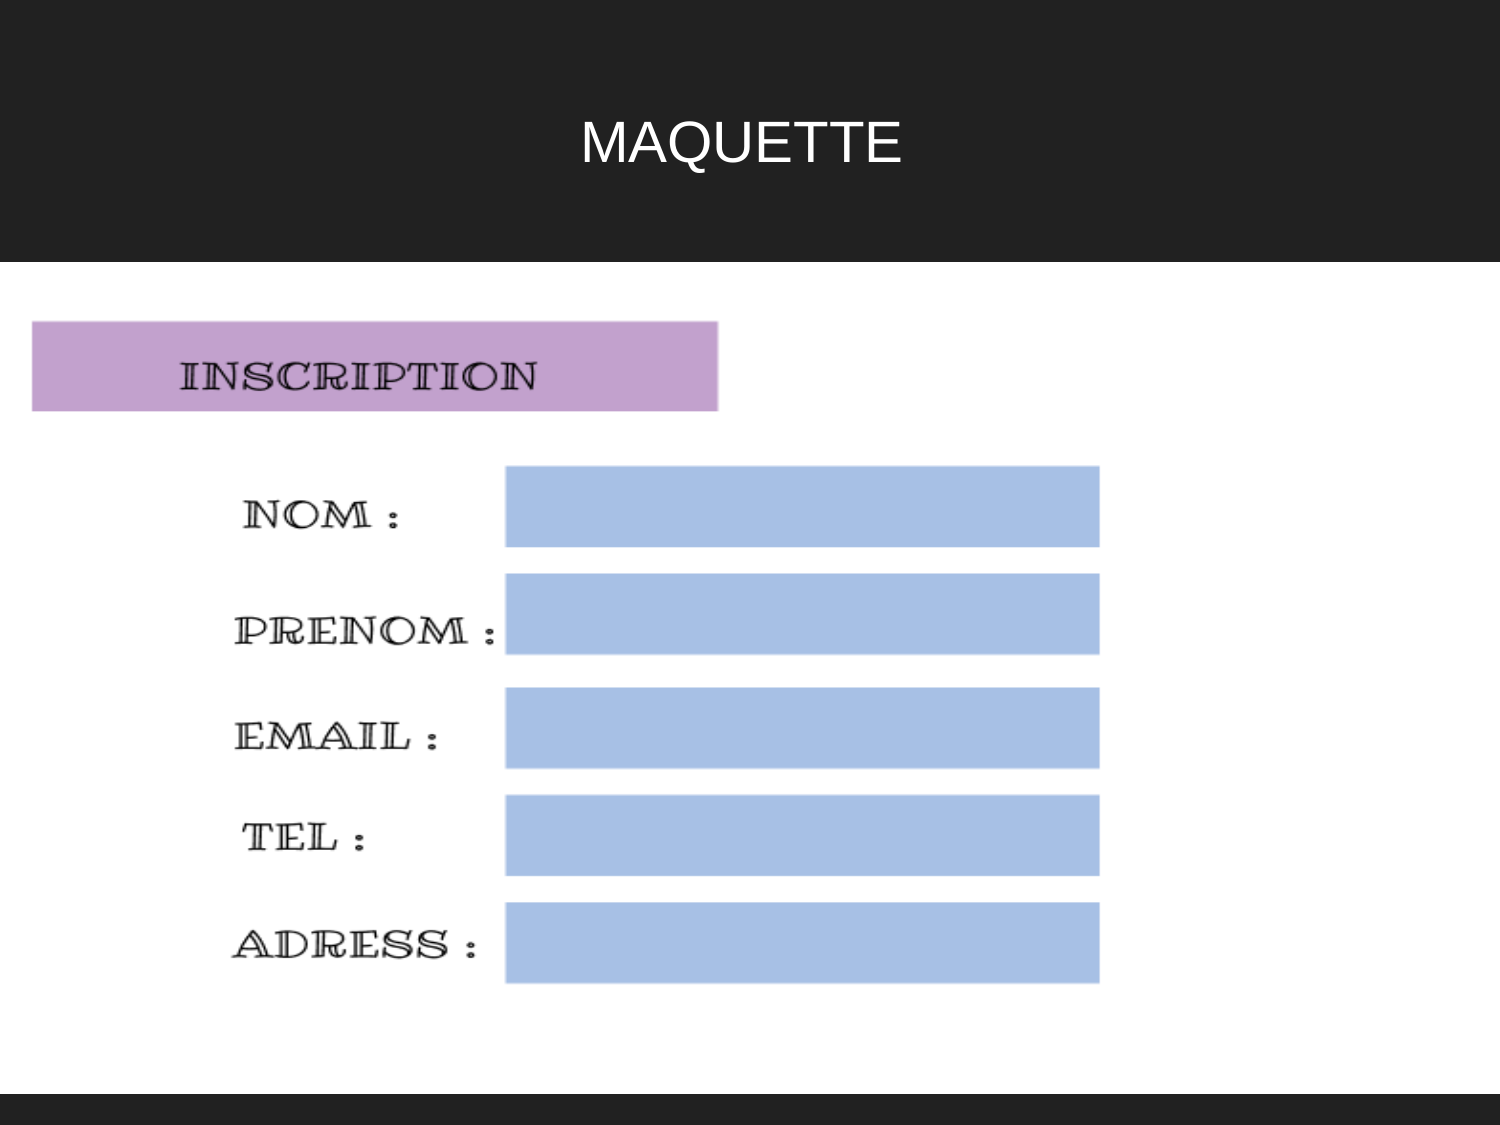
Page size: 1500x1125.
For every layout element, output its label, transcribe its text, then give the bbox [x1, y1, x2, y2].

title MAQUETTE [75, 45, 1425, 233]
picture [0, 262, 1500, 1125]
